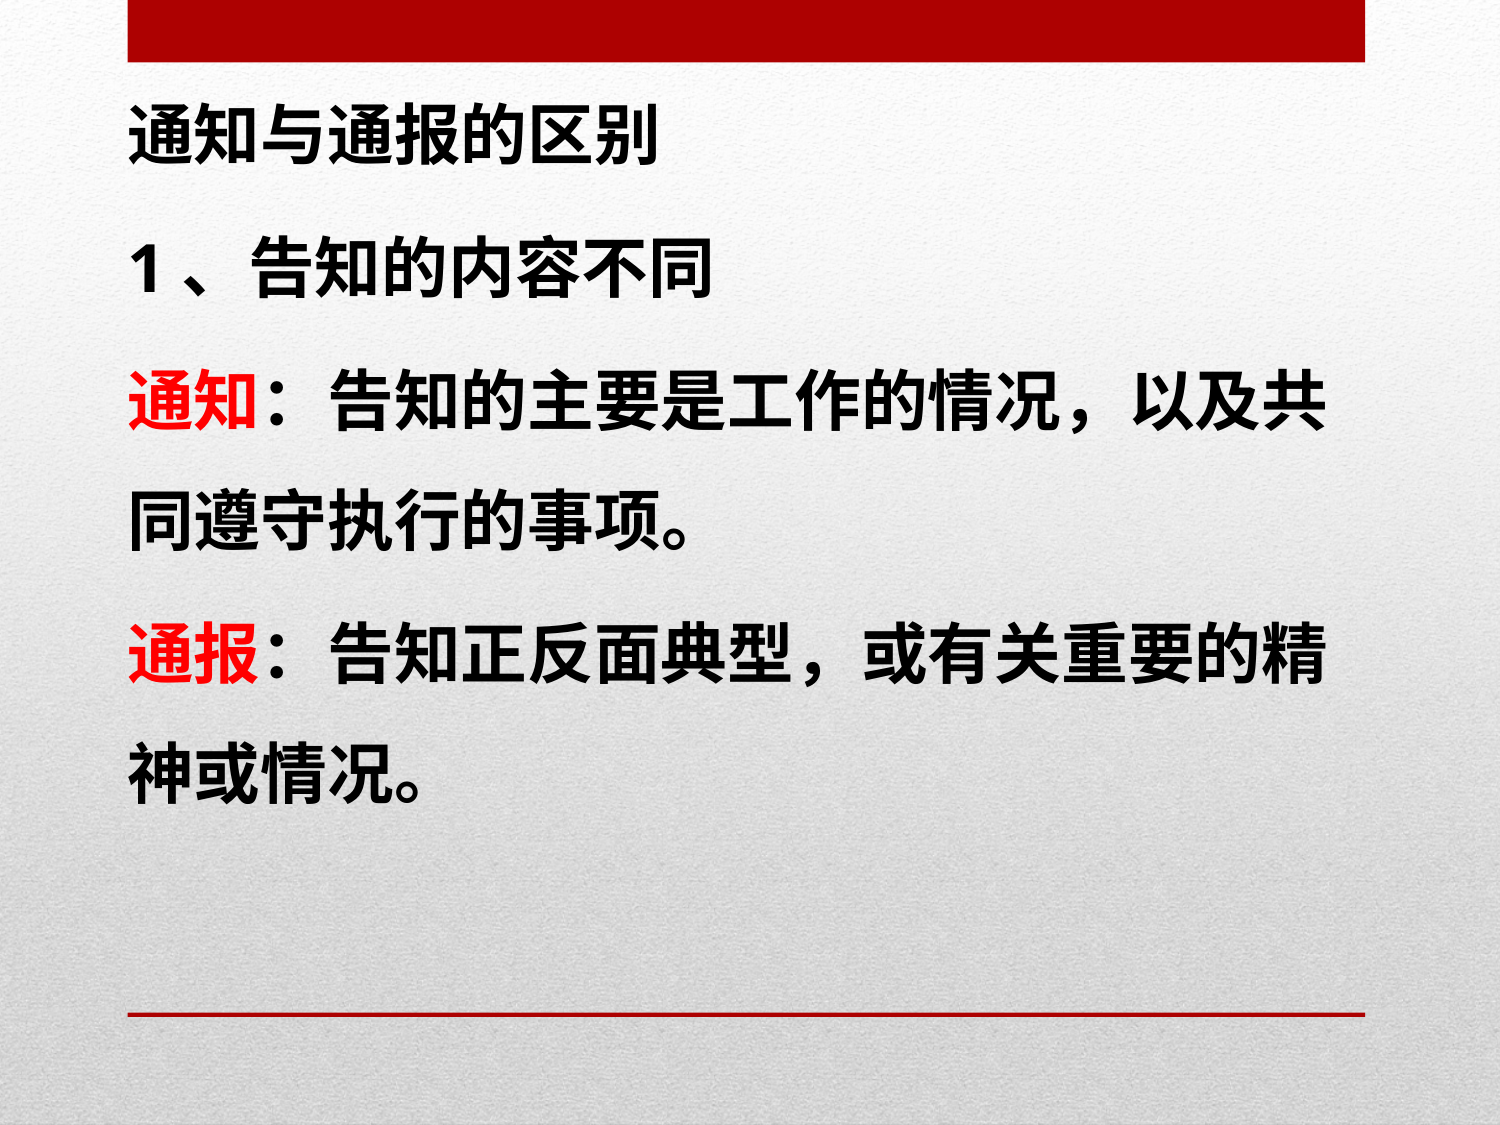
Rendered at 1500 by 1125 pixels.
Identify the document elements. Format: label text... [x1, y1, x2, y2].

list 通知与通报的区别 1、告知的内容不同 通知：告知的主要是工作的情况，以及共同遵守执行的事项。 通报：告知正反面典型，或有关重要的精神或情况。 [111, 113, 1350, 752]
